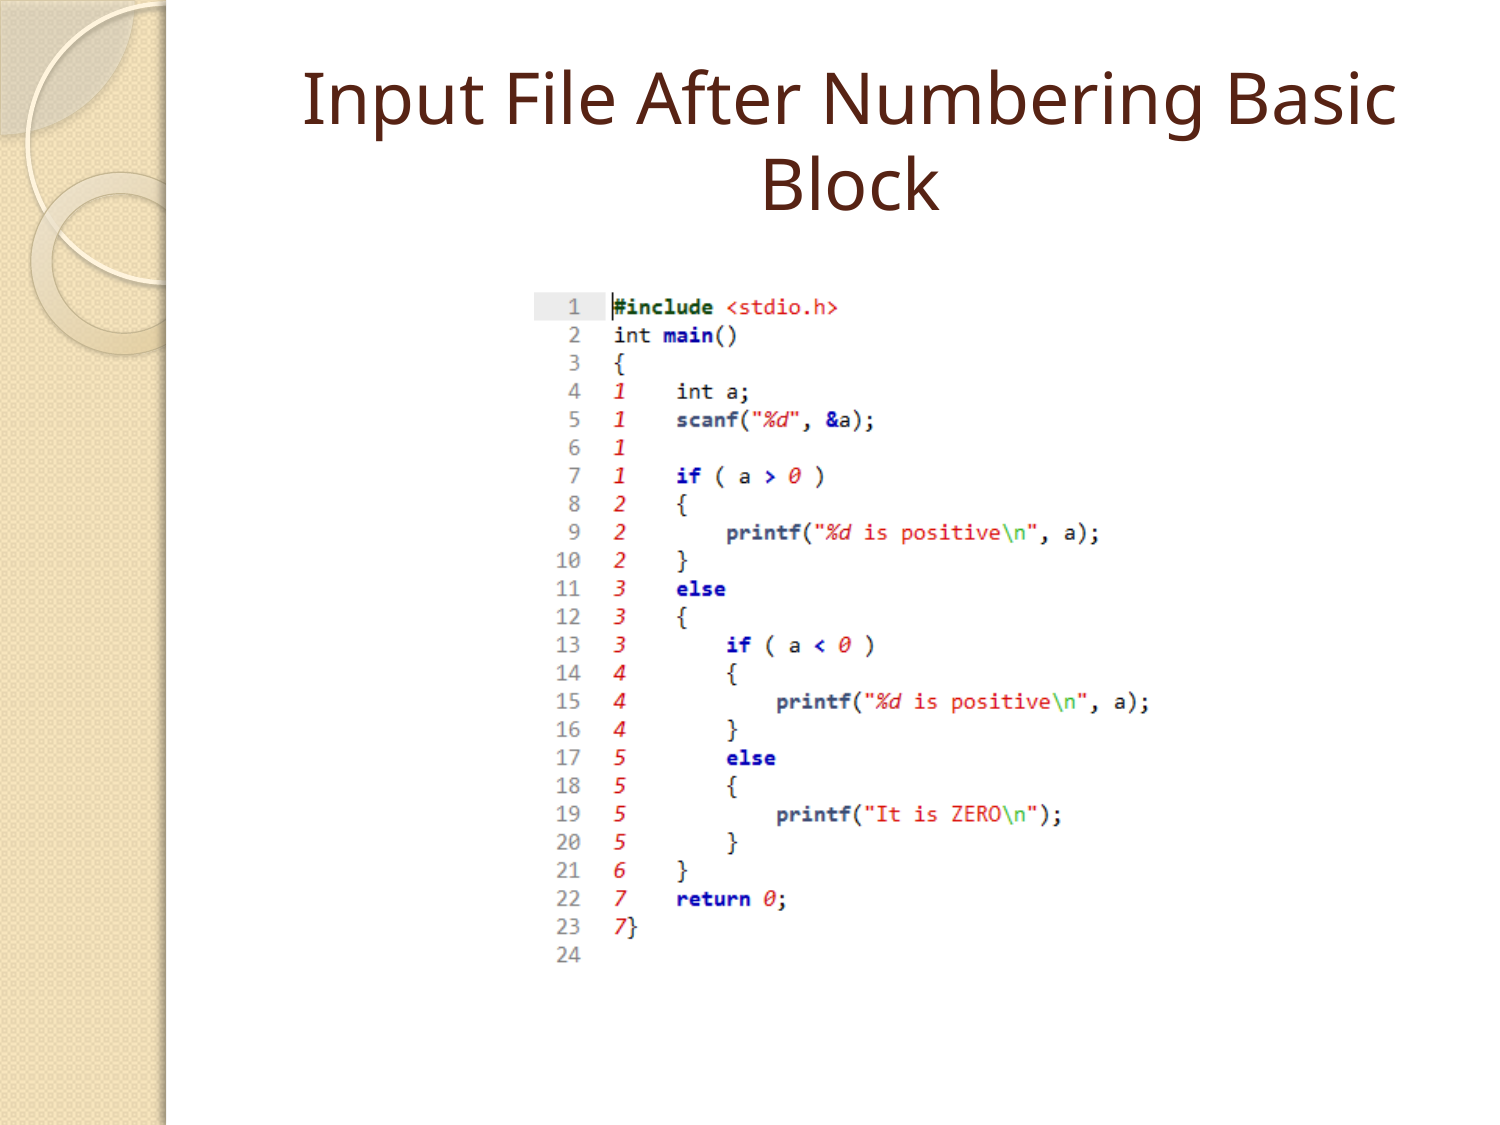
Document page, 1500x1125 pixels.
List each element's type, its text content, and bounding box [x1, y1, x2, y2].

title Input File After Numbering Basic Block [235, 45, 1466, 233]
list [533, 291, 1168, 972]
